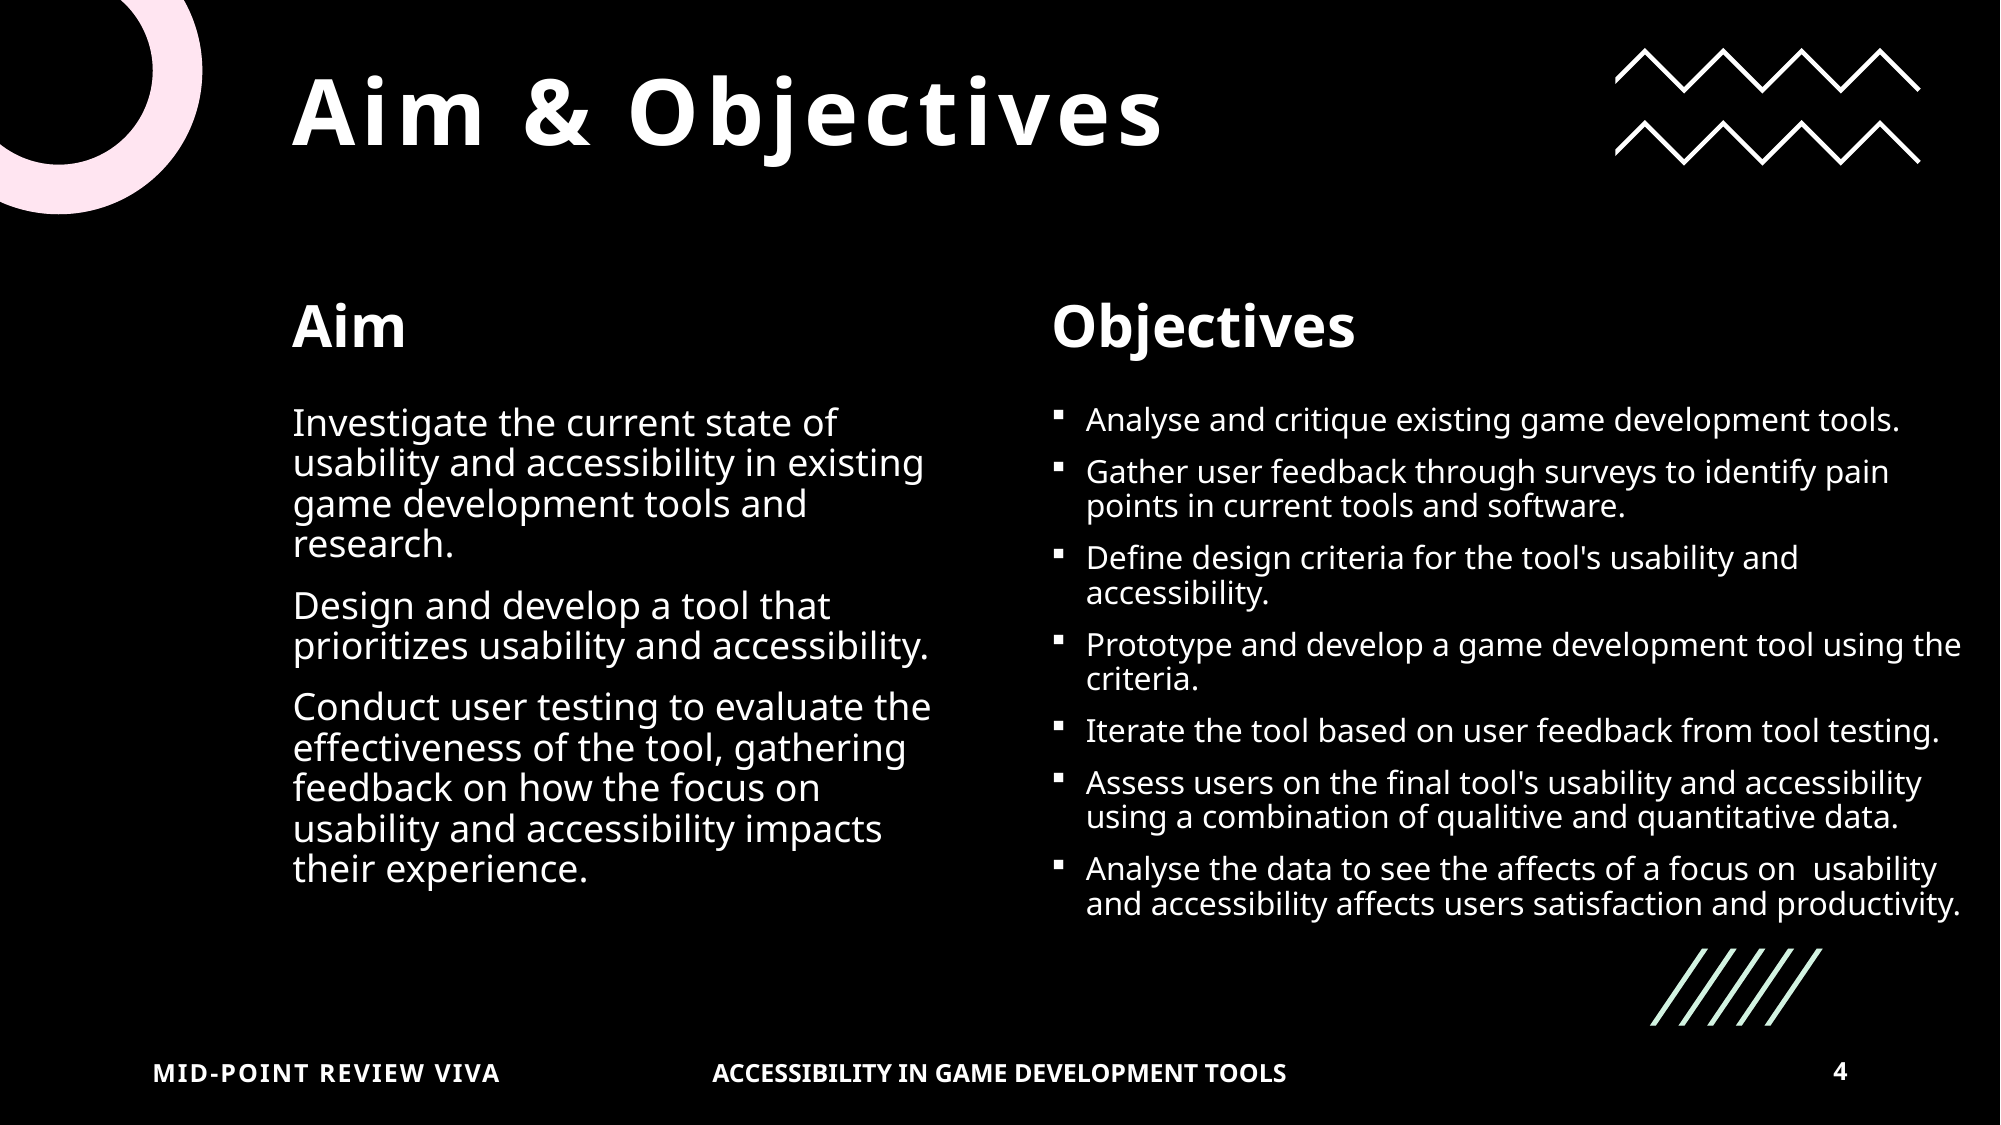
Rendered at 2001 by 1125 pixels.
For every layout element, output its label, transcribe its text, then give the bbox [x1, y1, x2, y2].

list Investigate the current state of usability and accessibility in existing game development tools and research. Design and develop a tool that prioritizes usability and accessibility. Conduct user testing to evaluate the effectiveness of the tool, gathering feedback on how the focus on usability and accessibility impacts their experience. [277, 396, 984, 938]
footer Accessibility in Game Development Tools [662, 1042, 1338, 1103]
list Objectives [1036, 289, 1743, 375]
title Aim & Objectives [277, 58, 1543, 231]
list Analyse and critique existing game development tools. Gather user feedback through surveys to identify pain points in current tools and software. Define design criteria for the tool's usability and accessibility. Prototype and develop a game development tool using the criteria. Iterate the tool based on user feedback from tool testing. Assess users on the final tool's usability and accessibility using a combination of qualitive and quantitative data. Analyse the data to see the affects of a focus on usability and accessibility affects users satisfaction and productivity. [1036, 396, 1979, 938]
slide_number 4 [1412, 1042, 1863, 1103]
list Aim [277, 289, 984, 375]
slide_number MID-Point Review viva [137, 1042, 588, 1103]
